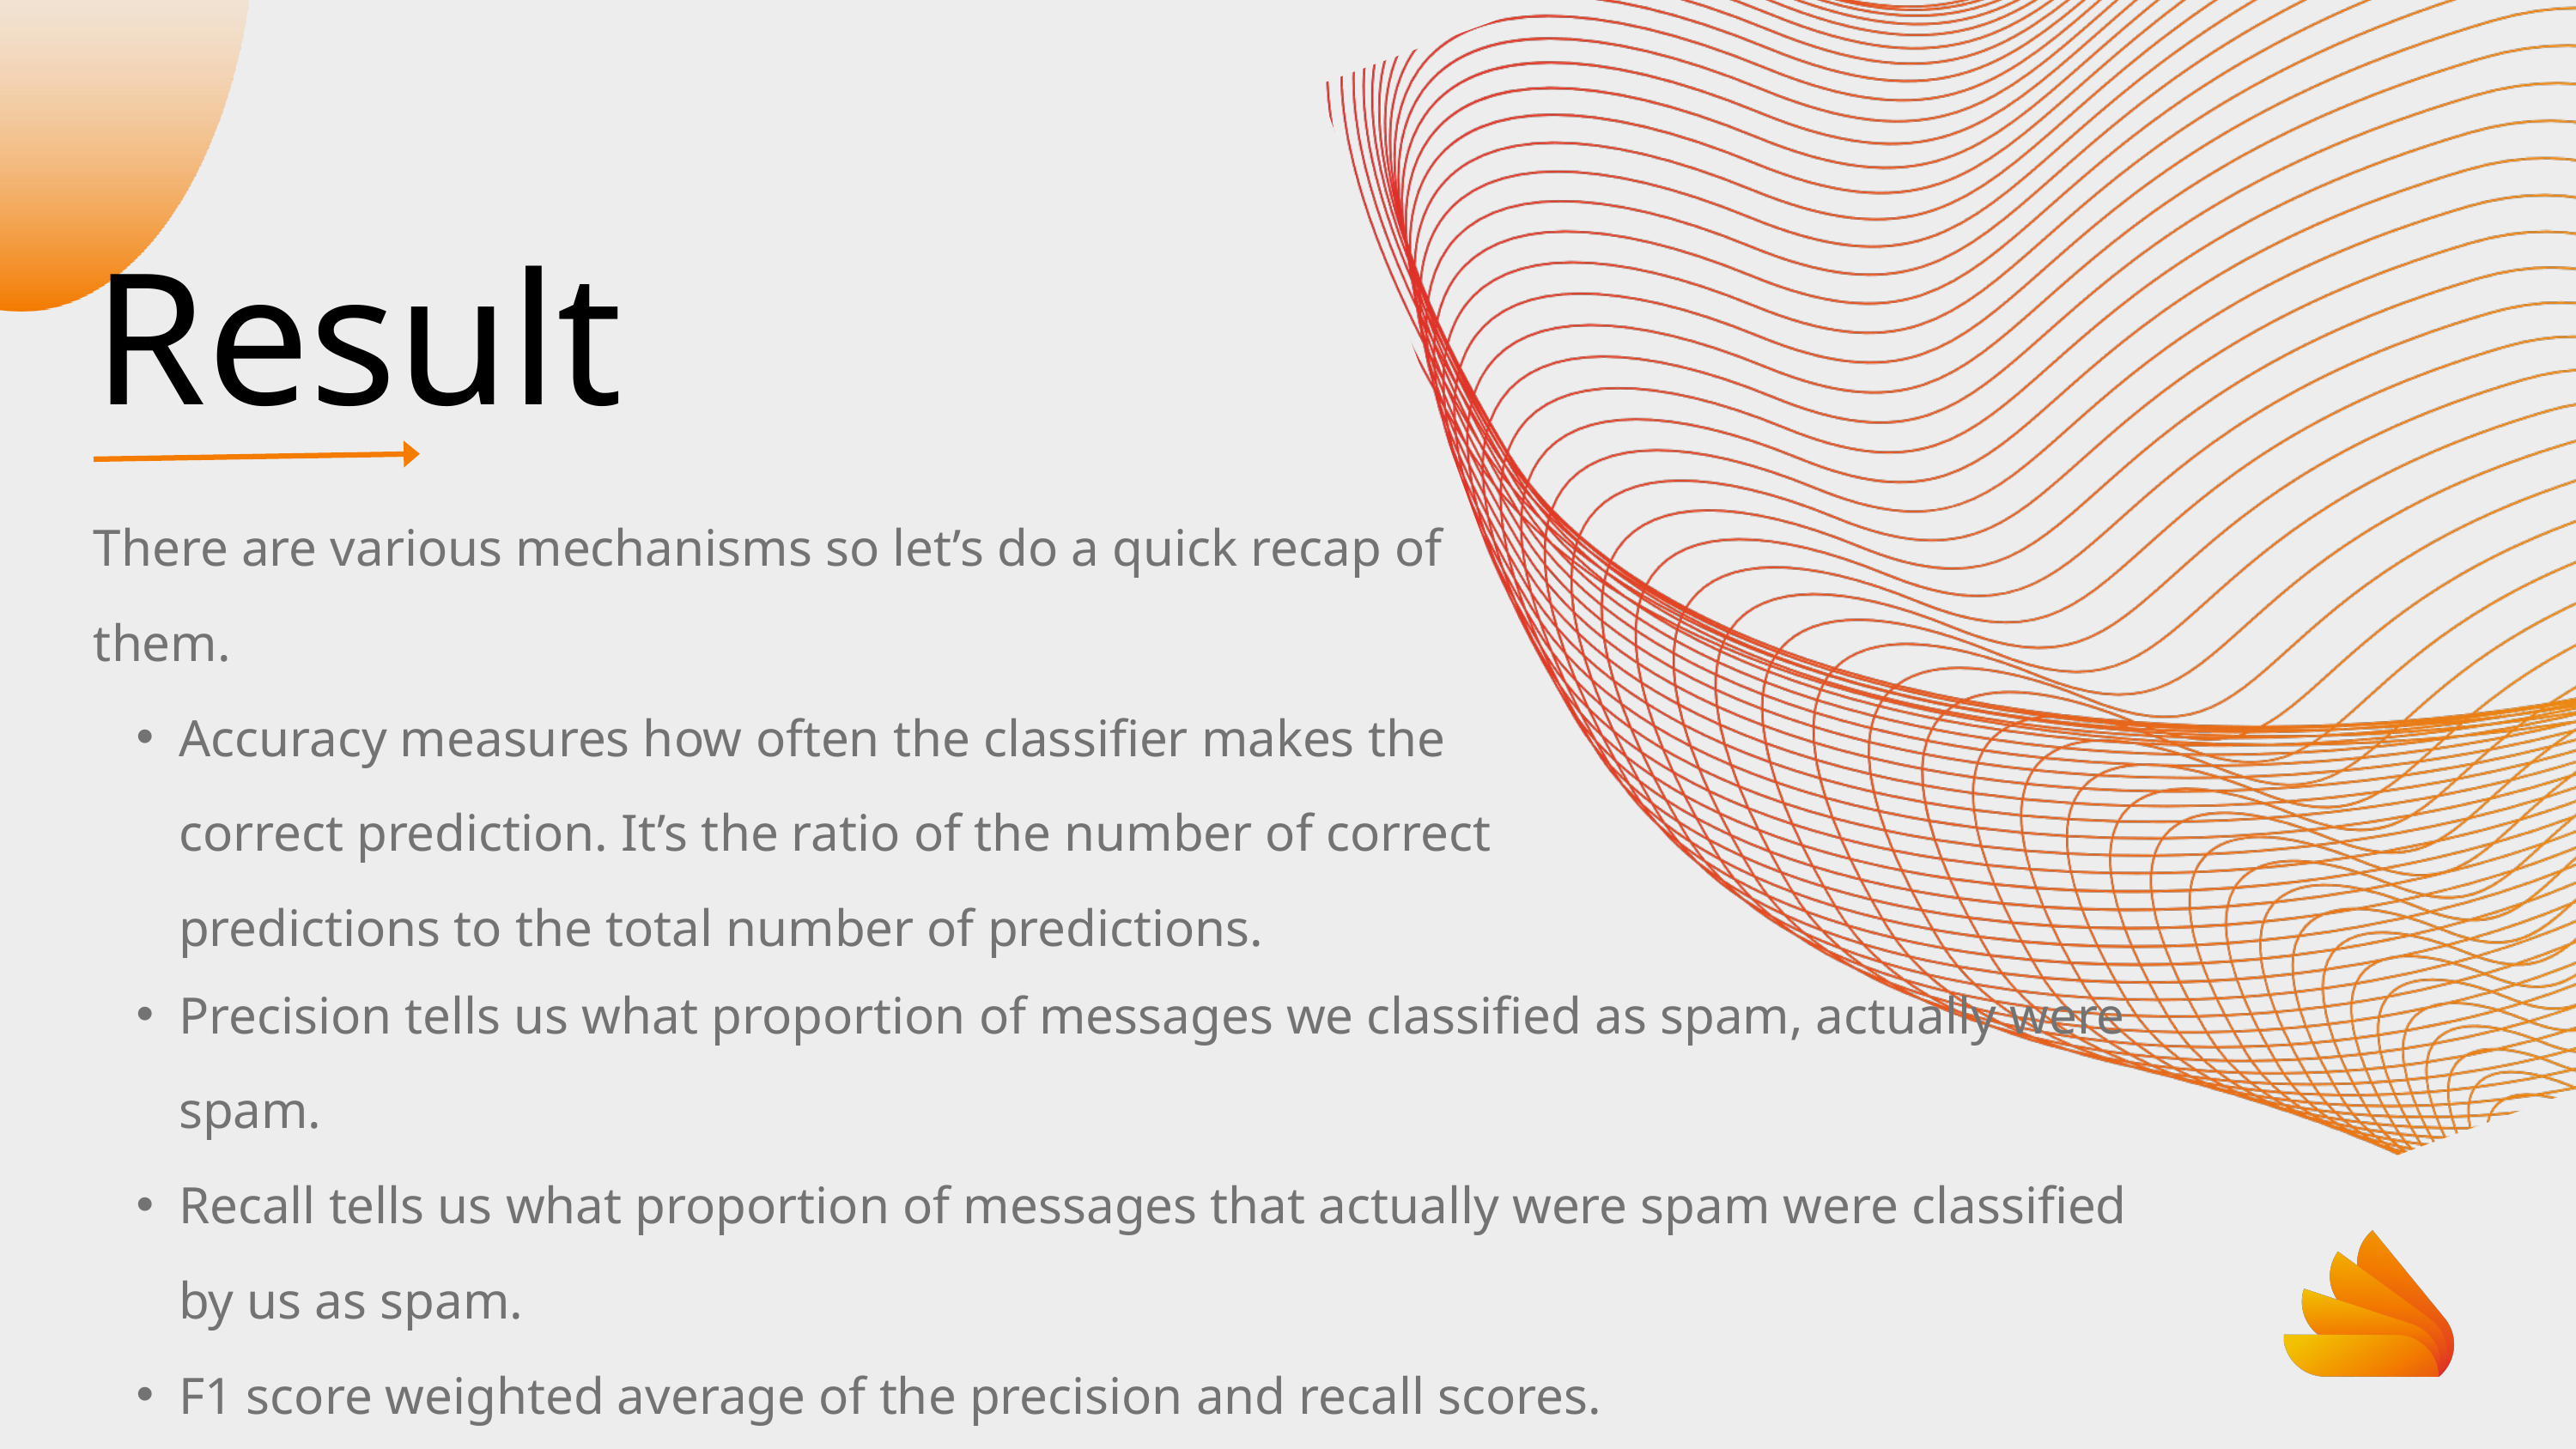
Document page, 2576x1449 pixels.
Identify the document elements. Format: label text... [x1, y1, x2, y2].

text_box [94, 445, 420, 464]
text_box [0, 0, 257, 313]
text_box Result [93, 260, 1435, 442]
text_box Precision tells us what proportion of messages we classified as spam, actually were spam. Recall tells us what proportion of messages that actually were spam were classified by us as spam. F1 score weighted average of the precision and recall scores. [93, 853, 2182, 1449]
text_box There are various mechanisms so let’s do a quick recap of them. Accuracy measures how often the classifier makes the correct prediction. It’s the ratio of the number of correct predictions to the total number of predictions. [93, 481, 1546, 853]
text_box [1317, 0, 2576, 1234]
text_box [2283, 1230, 2459, 1377]
